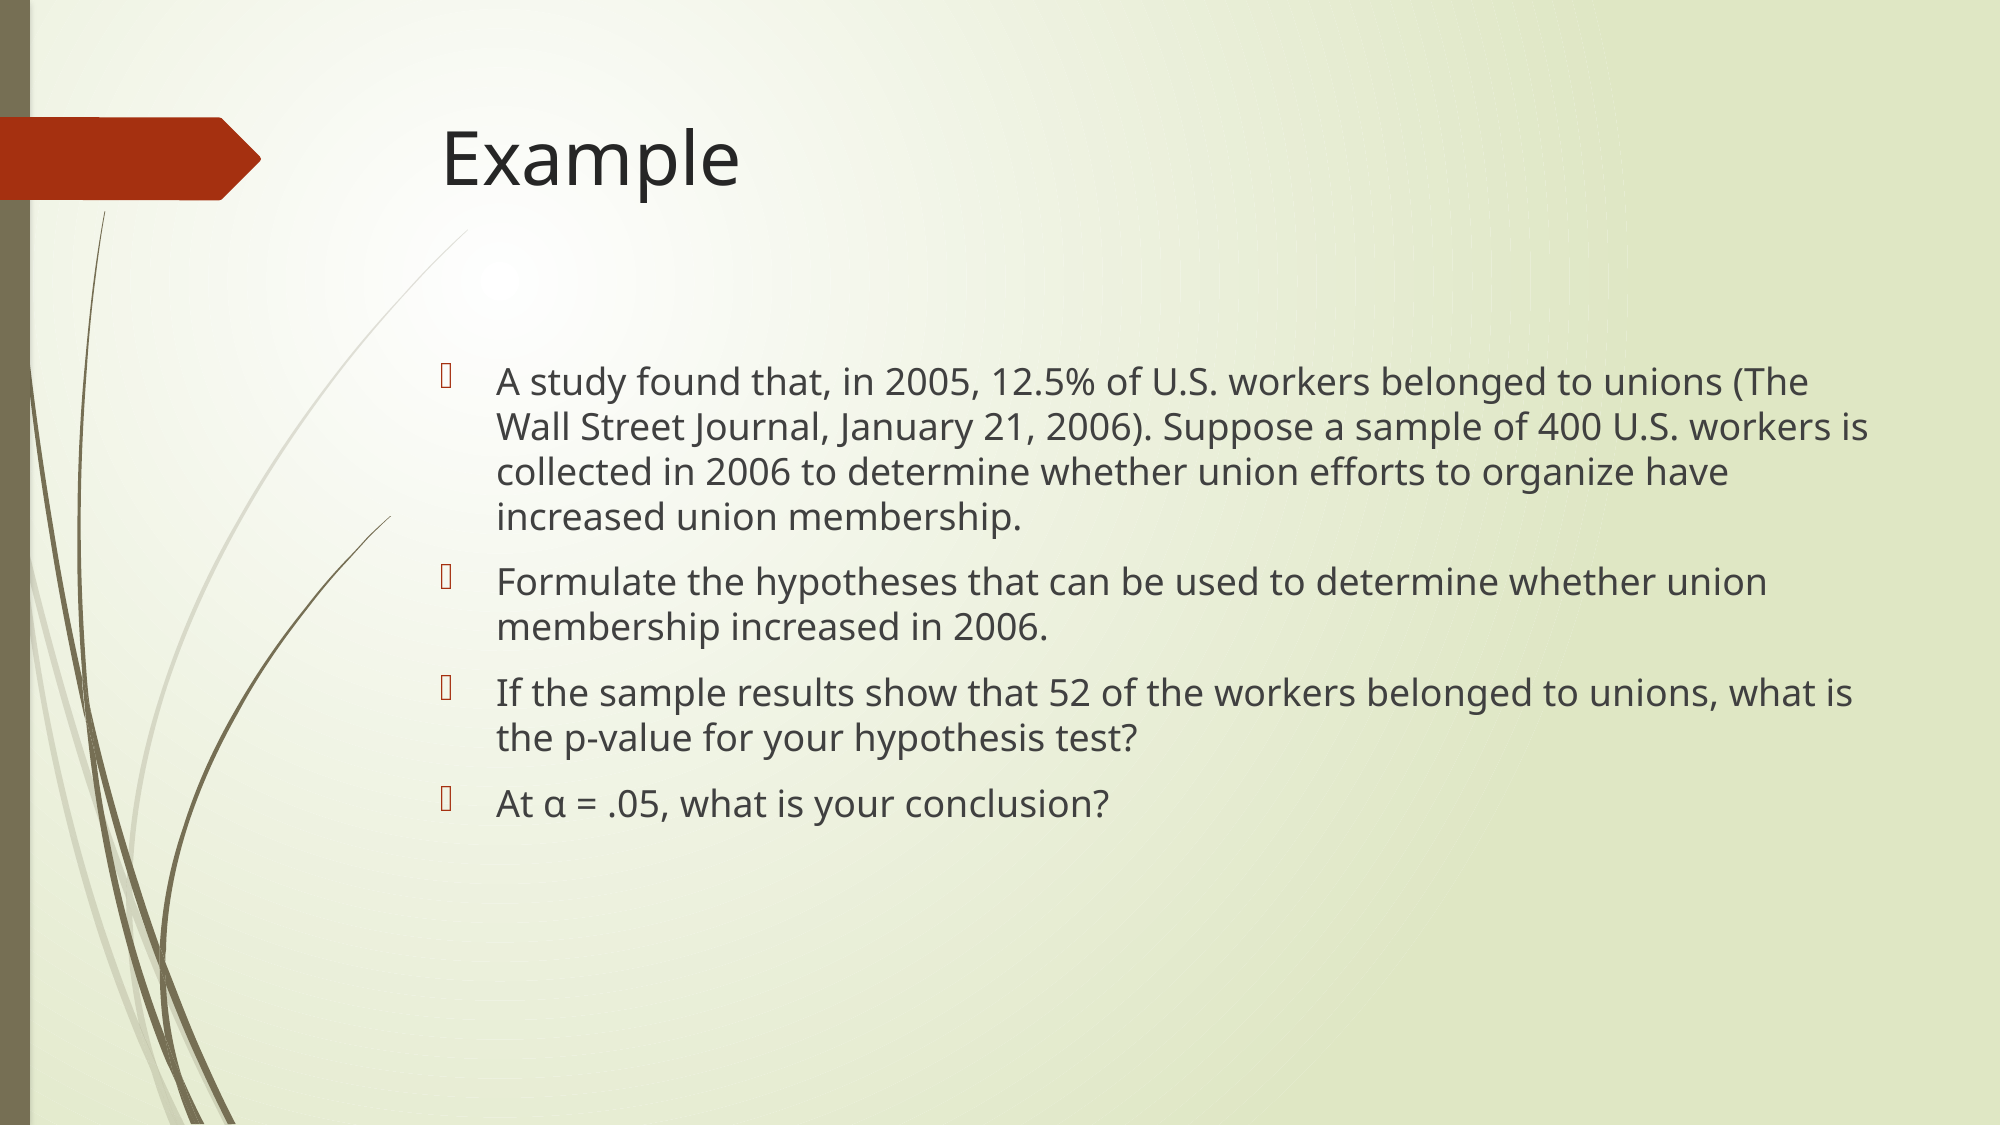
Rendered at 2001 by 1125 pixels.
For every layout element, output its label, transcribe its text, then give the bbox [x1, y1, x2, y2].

list A study found that, in 2005, 12.5% of U.S. workers belonged to unions (The Wall Street Journal, January 21, 2006). Suppose a sample of 400 U.S. workers is collected in 2006 to determine whether union efforts to organize have increased union membership. Formulate the hypotheses that can be used to determine whether union membership increased in 2006. If the sample results show that 52 of the workers belonged to unions, what is the p-value for your hypothesis test? At α = .05, what is your conclusion? [424, 350, 1888, 970]
title Example [425, 102, 1888, 313]
